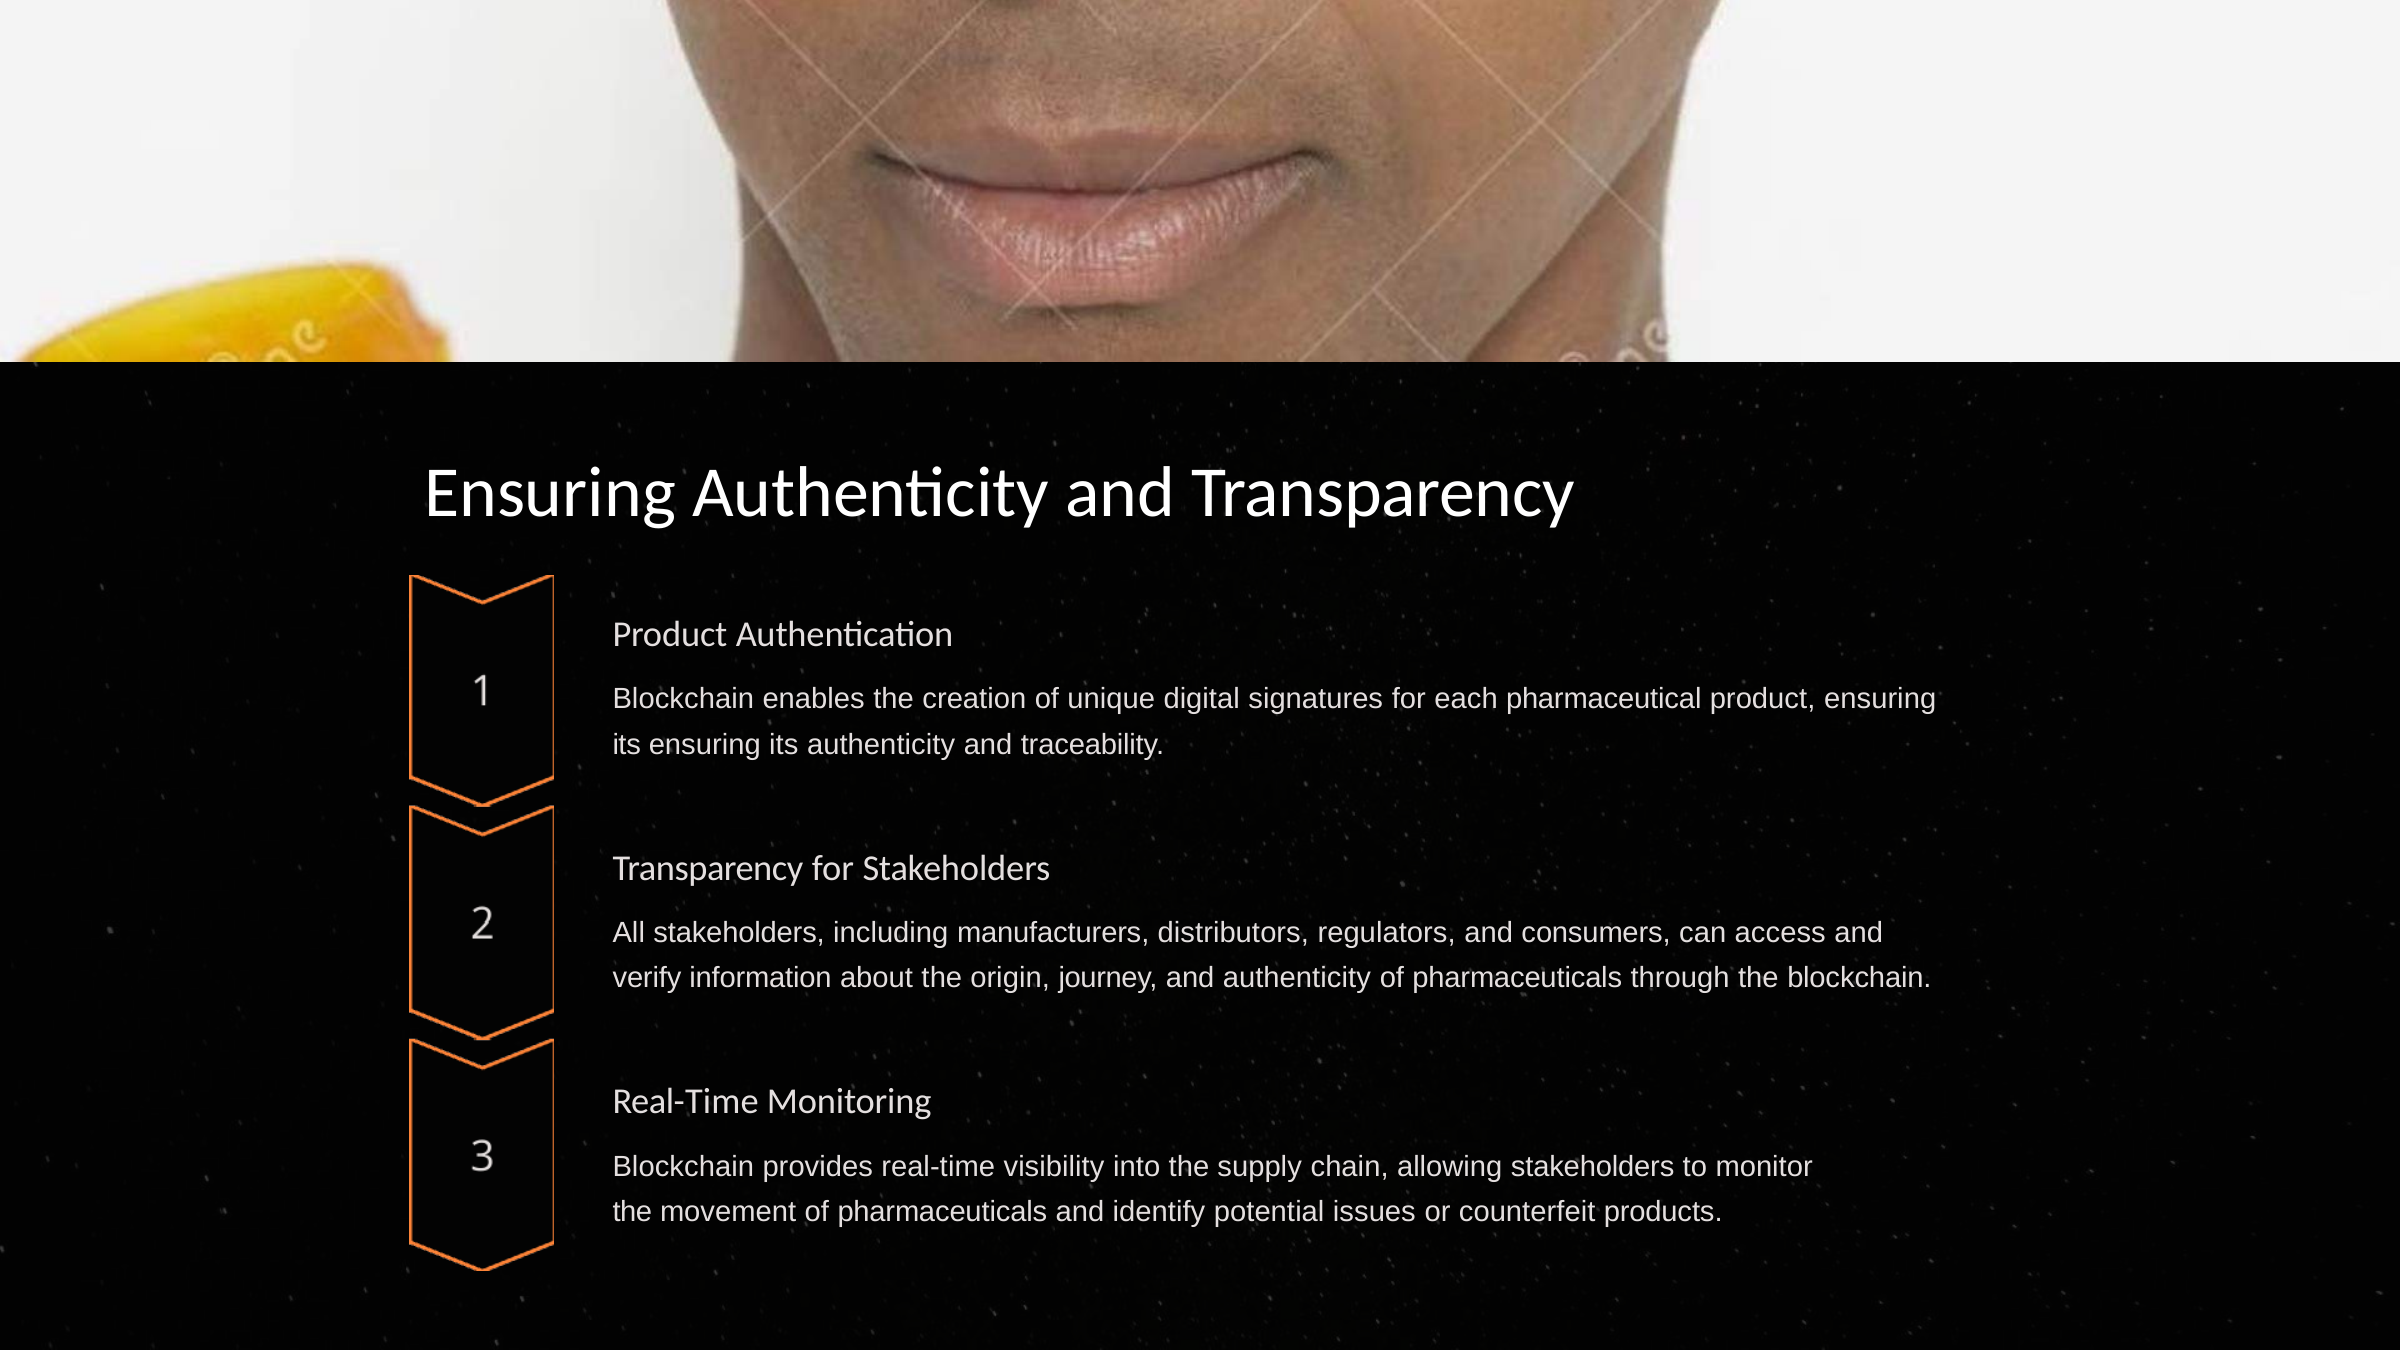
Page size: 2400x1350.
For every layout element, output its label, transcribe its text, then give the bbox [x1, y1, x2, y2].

title Ensuring Authenticity and Transparency [422, 441, 1592, 671]
picture [0, 0, 2400, 1350]
text_box Product Authentication Blockchain enables the creation of unique digital signatures for each pharmaceutical product, ensuring its ensuring its authenticity and traceability. Transparency for Stakeholders All stakeholders, including manufacturers, distributors, regulators, and consumers, can access and verify information about the origin, journey, and authenticity of pharmaceuticals through the blockchain. Real-Time Monitoring Blockchain provides real-time visibility into the supply chain, allowing stakeholders to monitor the movement of pharmaceuticals and identify potential issues or counterfeit products. [610, 608, 1965, 1228]
